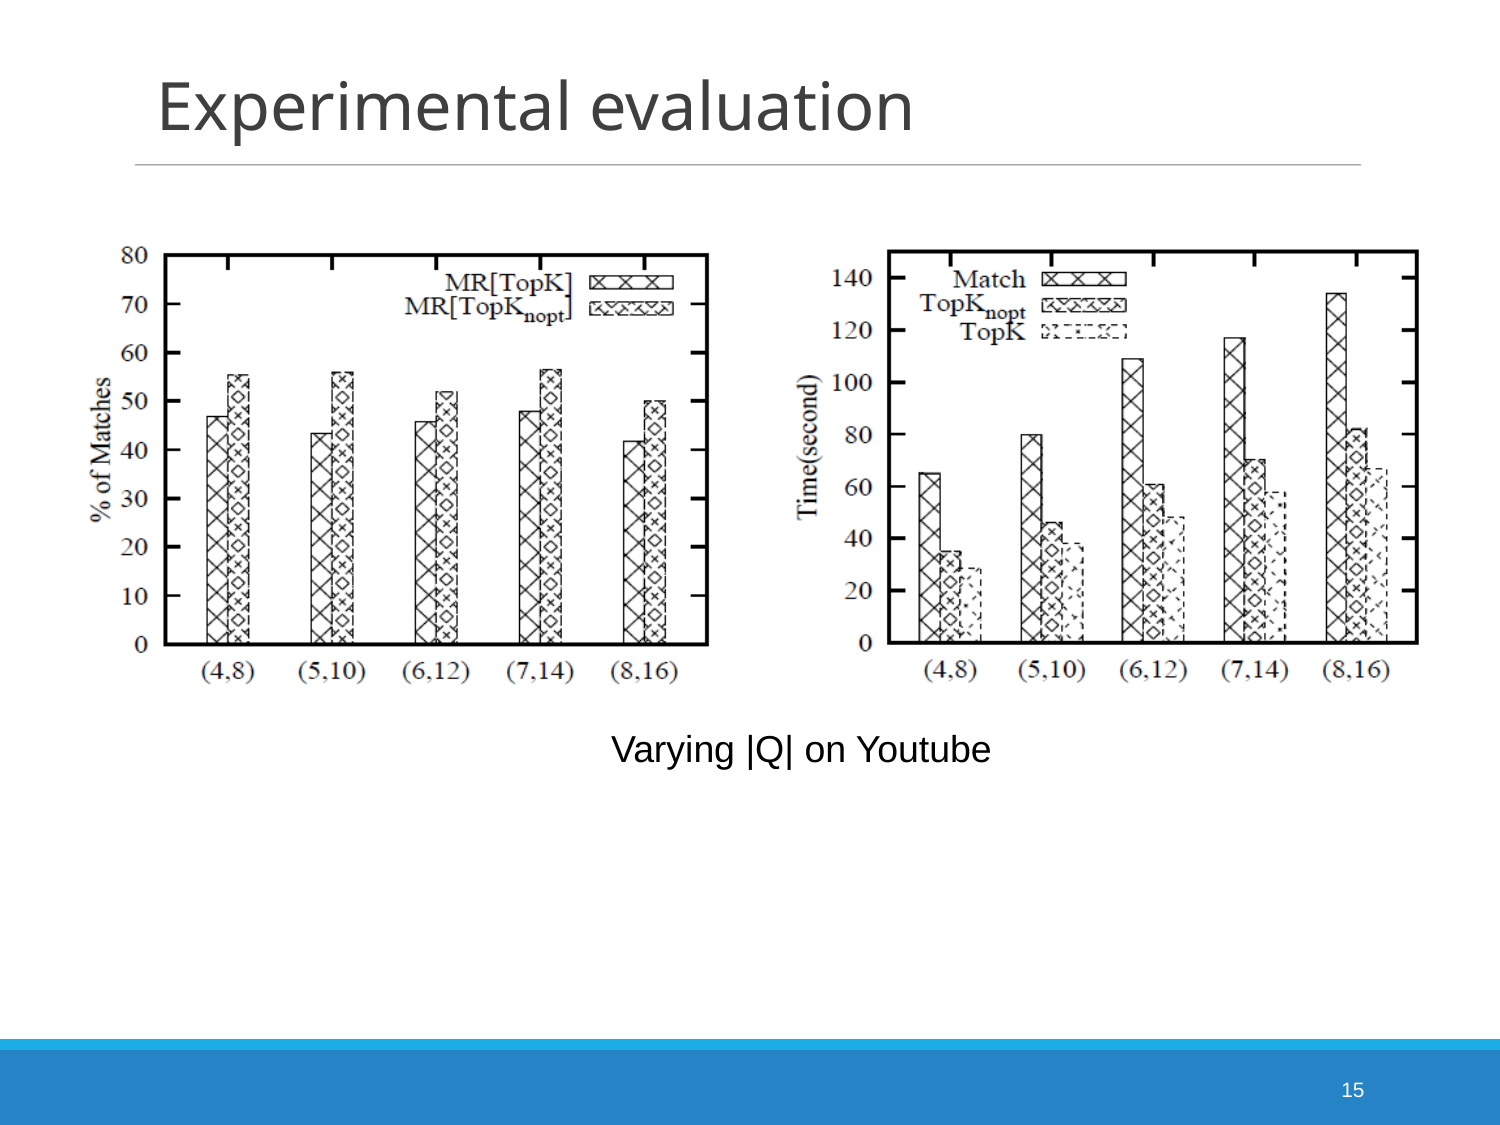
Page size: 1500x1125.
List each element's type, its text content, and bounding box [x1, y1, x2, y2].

text_box Varying |Q| on Youtube [596, 717, 1007, 778]
title Experimental evaluation [141, 18, 1380, 152]
slide_number 15 [1217, 1059, 1380, 1120]
picture [66, 235, 726, 696]
picture [772, 234, 1436, 697]
